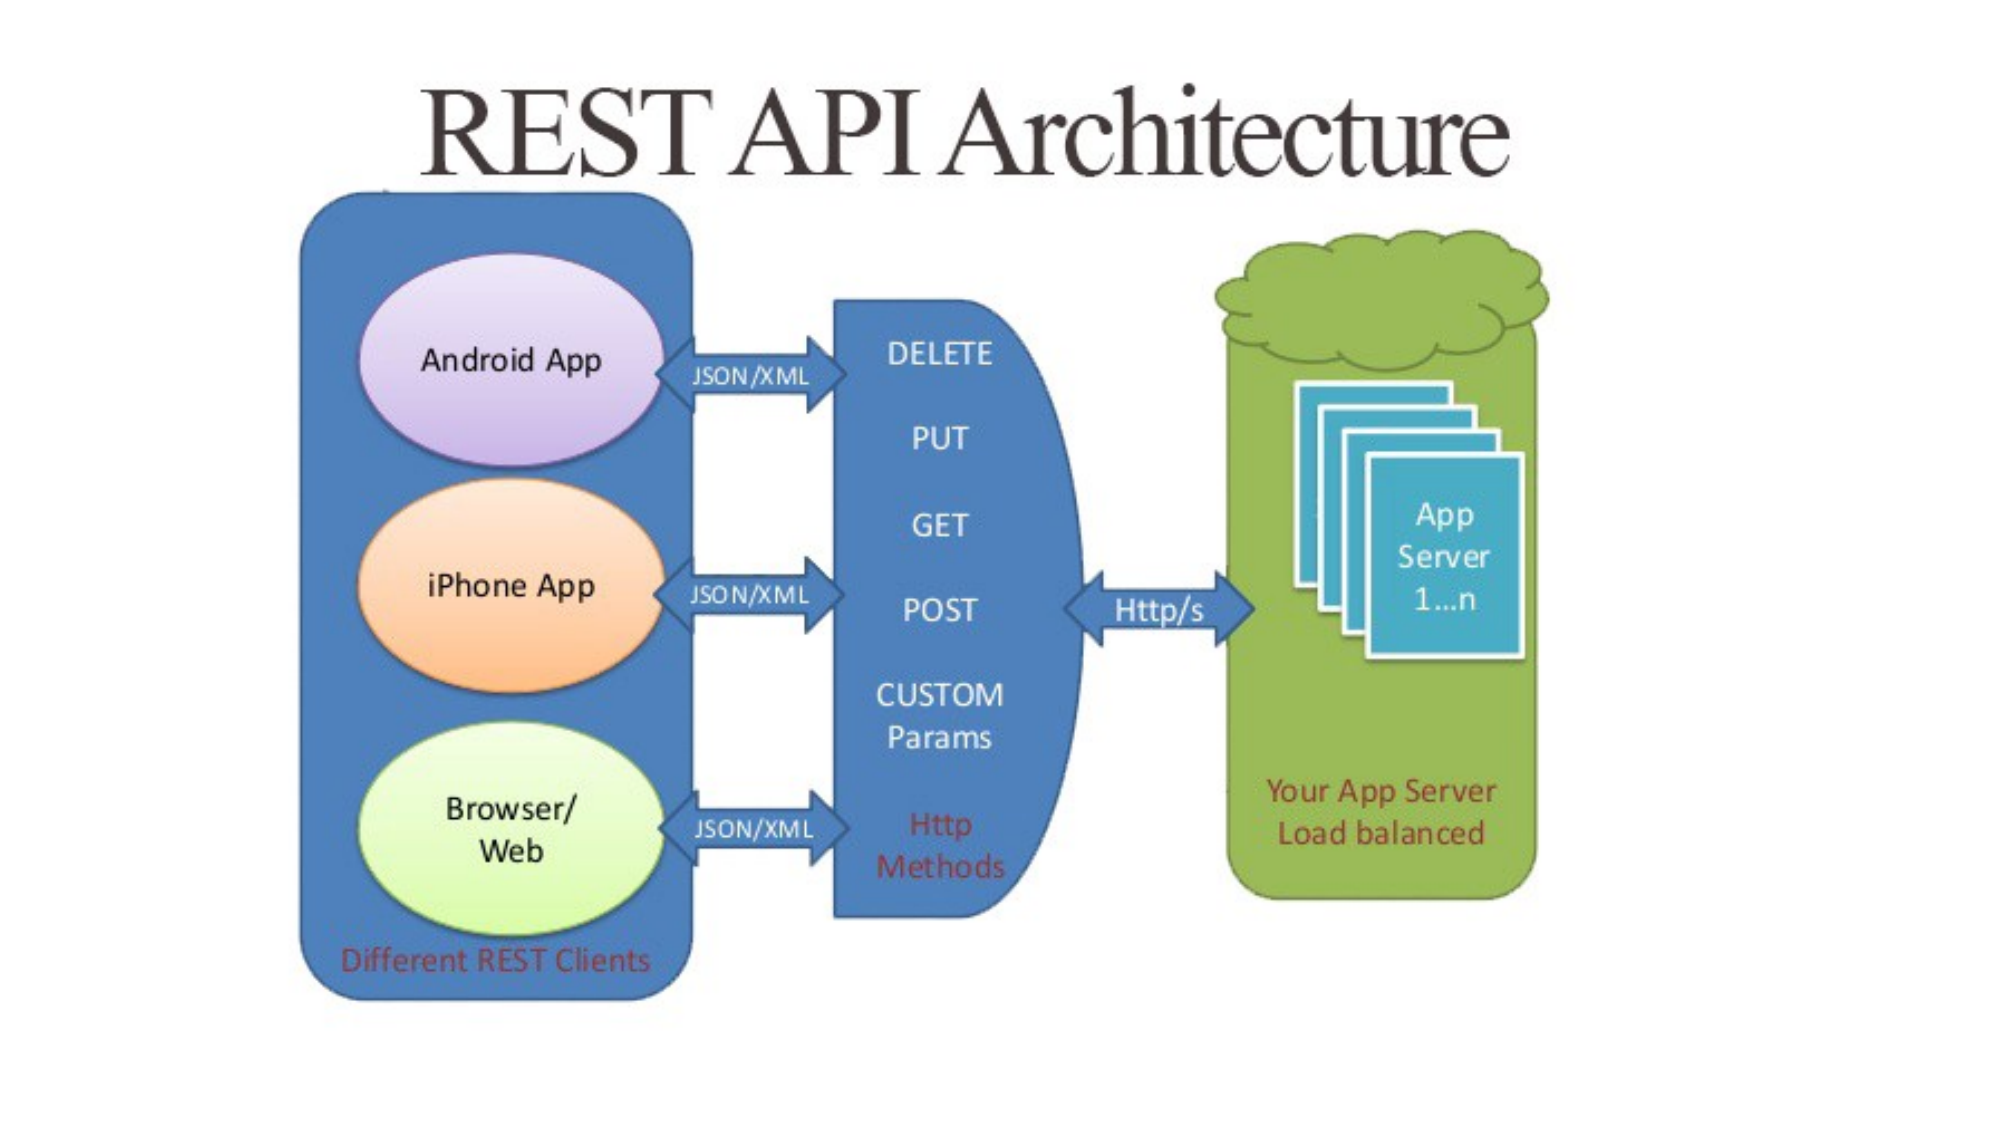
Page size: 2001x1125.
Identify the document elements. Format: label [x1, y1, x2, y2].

picture [254, 28, 1713, 1097]
